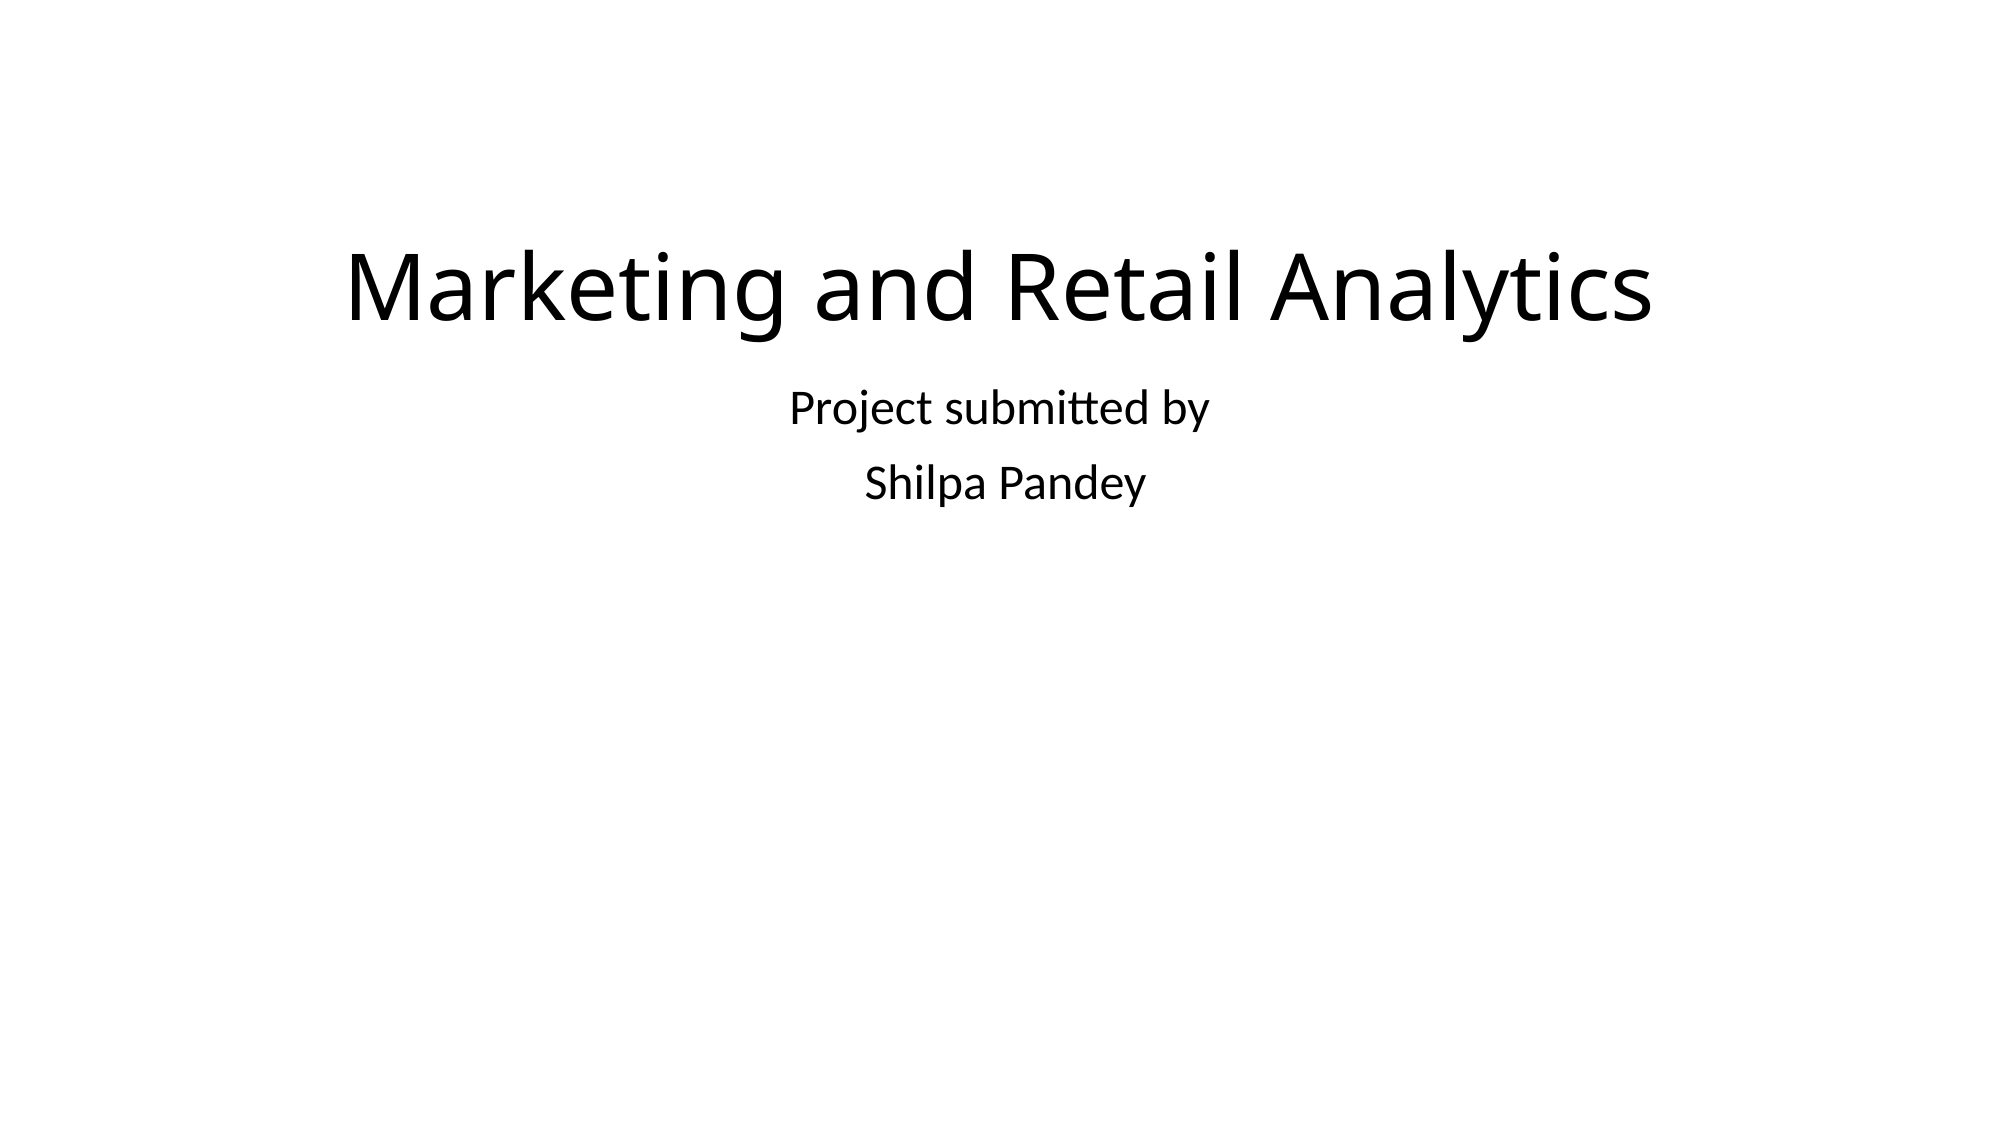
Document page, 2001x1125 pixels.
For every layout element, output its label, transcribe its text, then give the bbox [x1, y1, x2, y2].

subtitle Project submitted by Shilpa Pandey [249, 373, 1750, 1063]
title Marketing and Retail Analytics [249, 184, 1750, 348]
